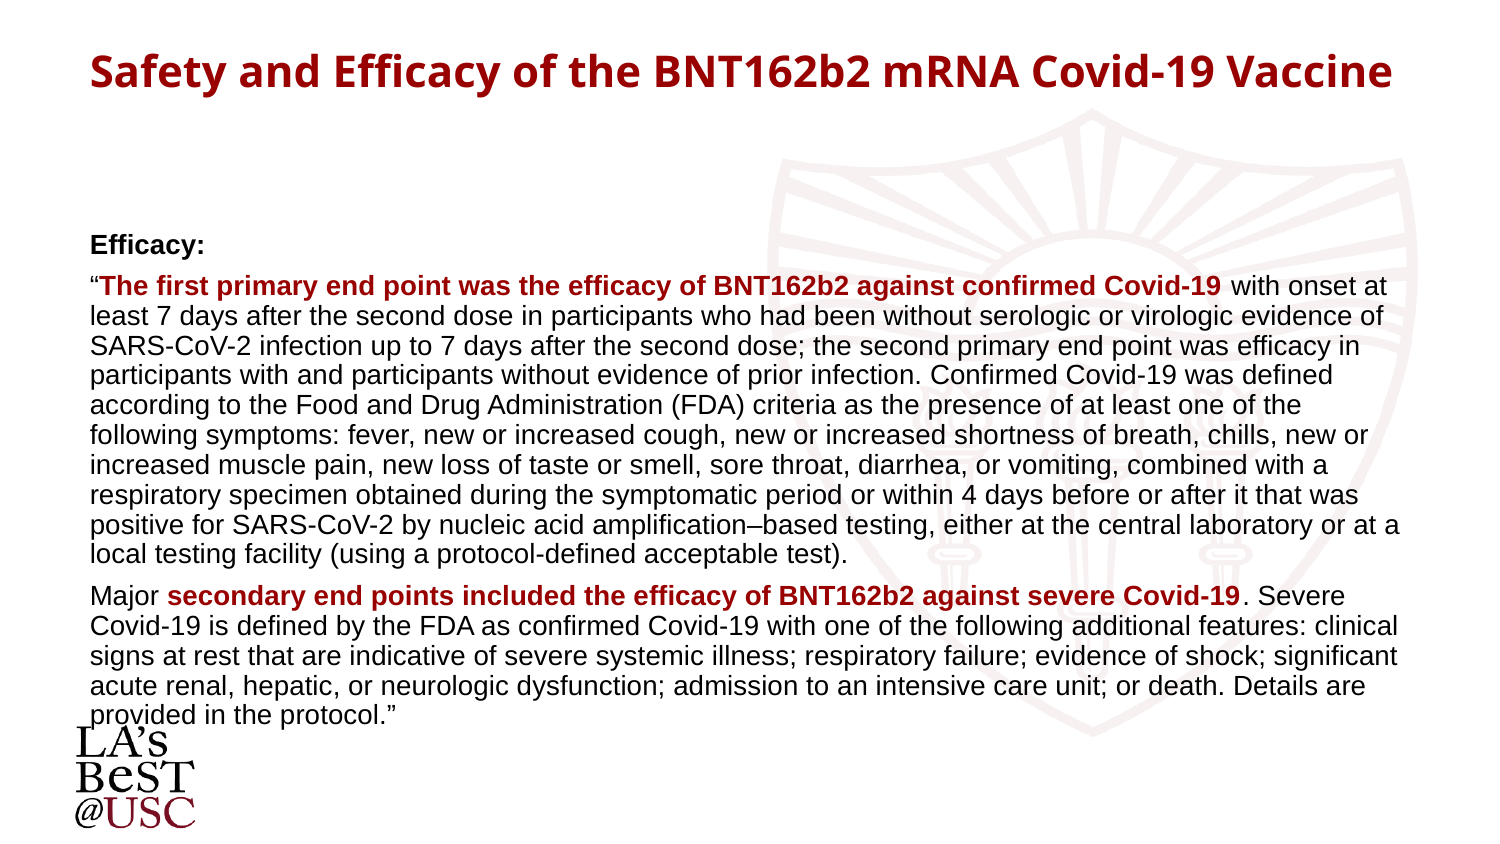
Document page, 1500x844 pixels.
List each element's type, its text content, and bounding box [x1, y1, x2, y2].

picture [72, 720, 200, 833]
list Efficacy: “The first primary end point was the efficacy of BNT162b2 against confirmed Covid-19 with onset at least 7 days after the second dose in participants who had been without serologic or virologic evidence of SARS-CoV-2 infection up to 7 days after the second dose; the second primary end point was efficacy in participants with and participants without evidence of prior infection. Confirmed Covid-19 was defined according to the Food and Drug Administration (FDA) criteria as the presence of at least one of the following symptoms: fever, new or increased cough, new or increased shortness of breath, chills, new or increased muscle pain, new loss of taste or smell, sore throat, diarrhea, or vomiting, combined with a respiratory specimen obtained during the symptomatic period or within 4 days before or after it that was positive for SARS-CoV-2 by nucleic acid amplification–based testing, either at the central laboratory or at a local testing facility (using a protocol-defined acceptable test). Major secondary end points included the efficacy of BNT162b2 against severe Covid-19. Severe Covid-19 is defined by the FDA as confirmed Covid-19 with one of the following additional features: clinical signs at rest that are indicative of severe systemic illness; respiratory failure; evidence of shock; significant acute renal, hepatic, or neurologic dysfunction; admission to an intensive care unit; or death. Details are provided in the protocol.” [74, 222, 1426, 746]
list Safety and Efficacy of the BNT162b2 mRNA Covid-19 Vaccine [74, 42, 1426, 169]
